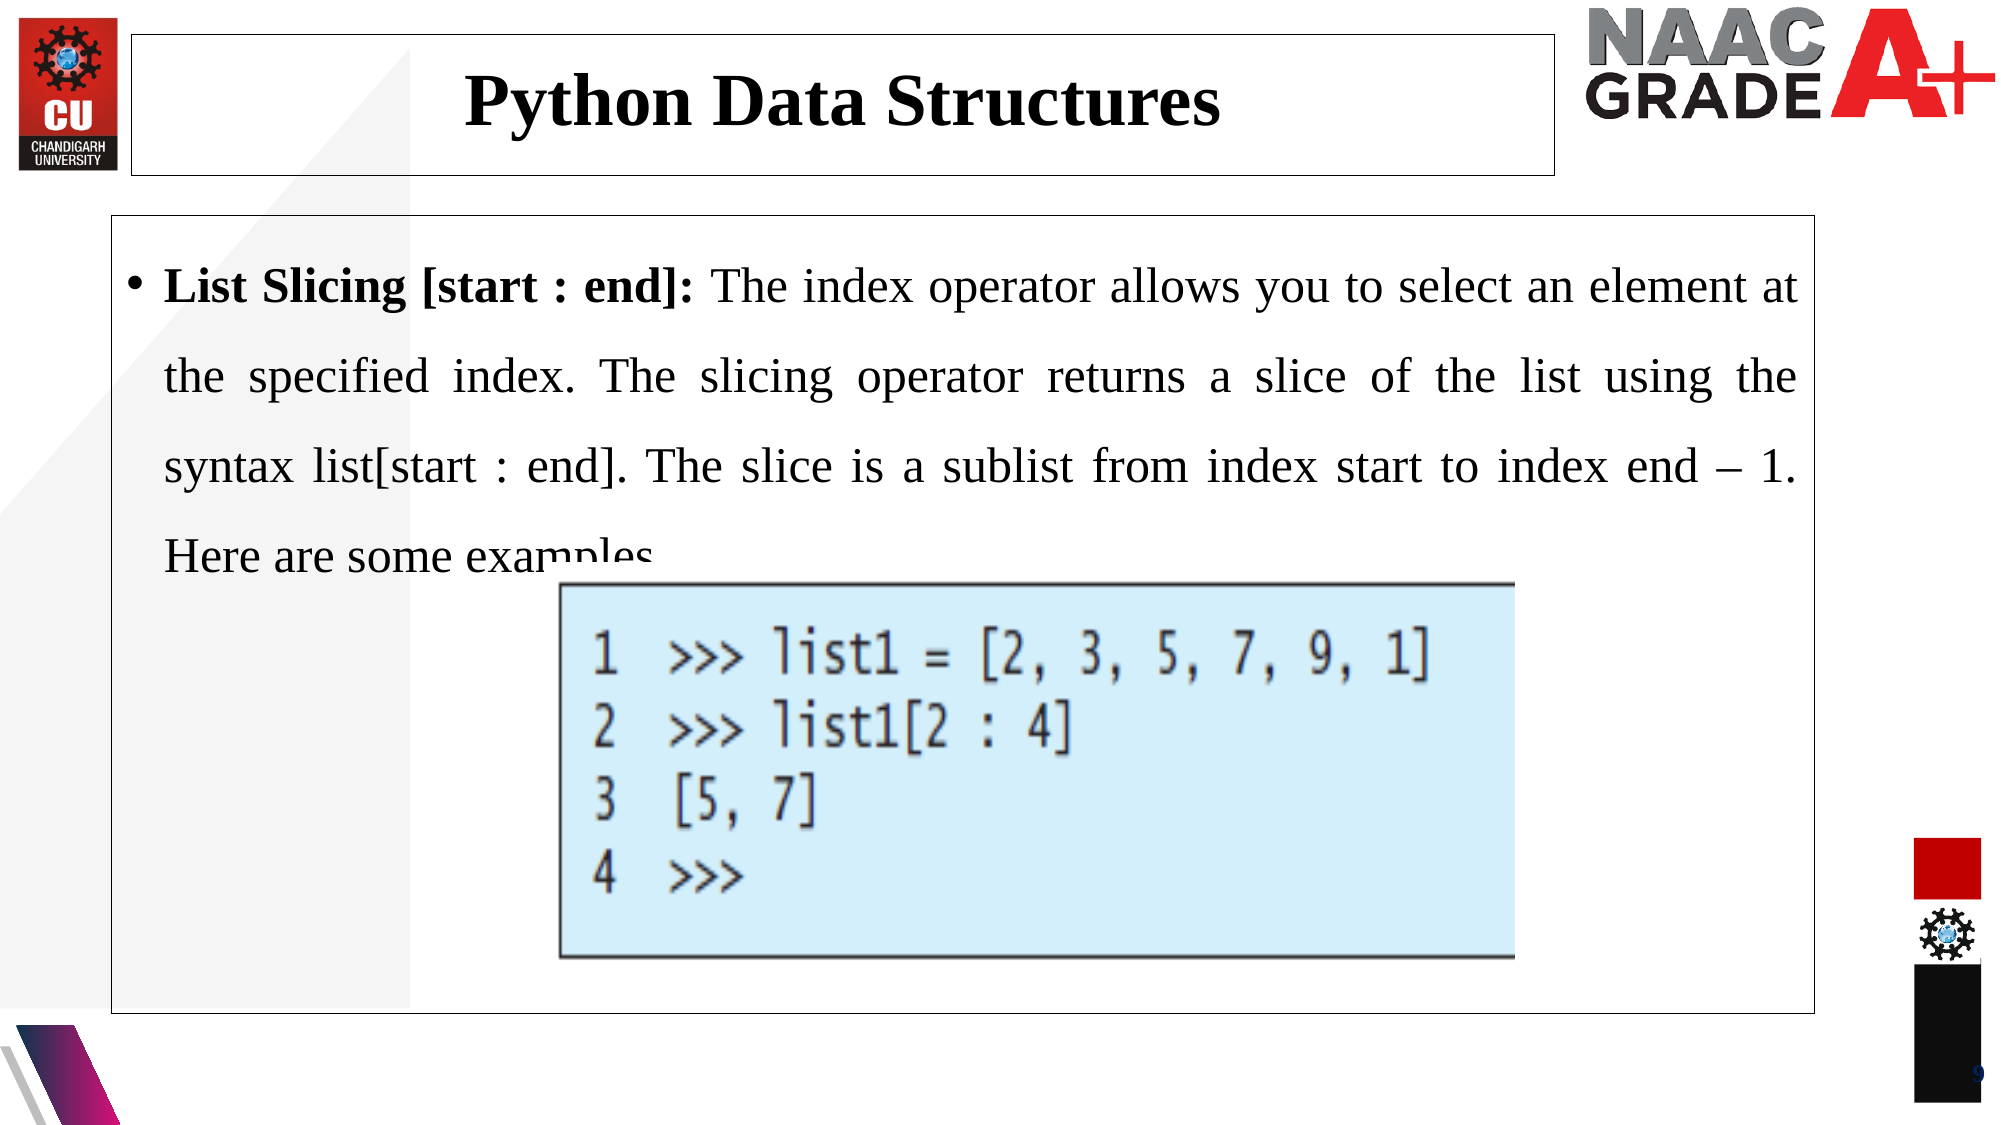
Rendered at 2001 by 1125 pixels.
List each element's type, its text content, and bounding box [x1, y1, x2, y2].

slide_number 9 [1550, 1042, 2000, 1103]
title Python Data Structures [131, 34, 1555, 176]
picture [1585, 6, 1998, 119]
list List Slicing [start : end]: The index operator allows you to select an element at the specified index. The slicing operator returns a slice of the list using the syntax list[start : end]. The slice is a sublist from index start to index end – 1. Here are some examples [111, 215, 1815, 1014]
picture [18, 17, 118, 171]
picture [544, 562, 1515, 983]
